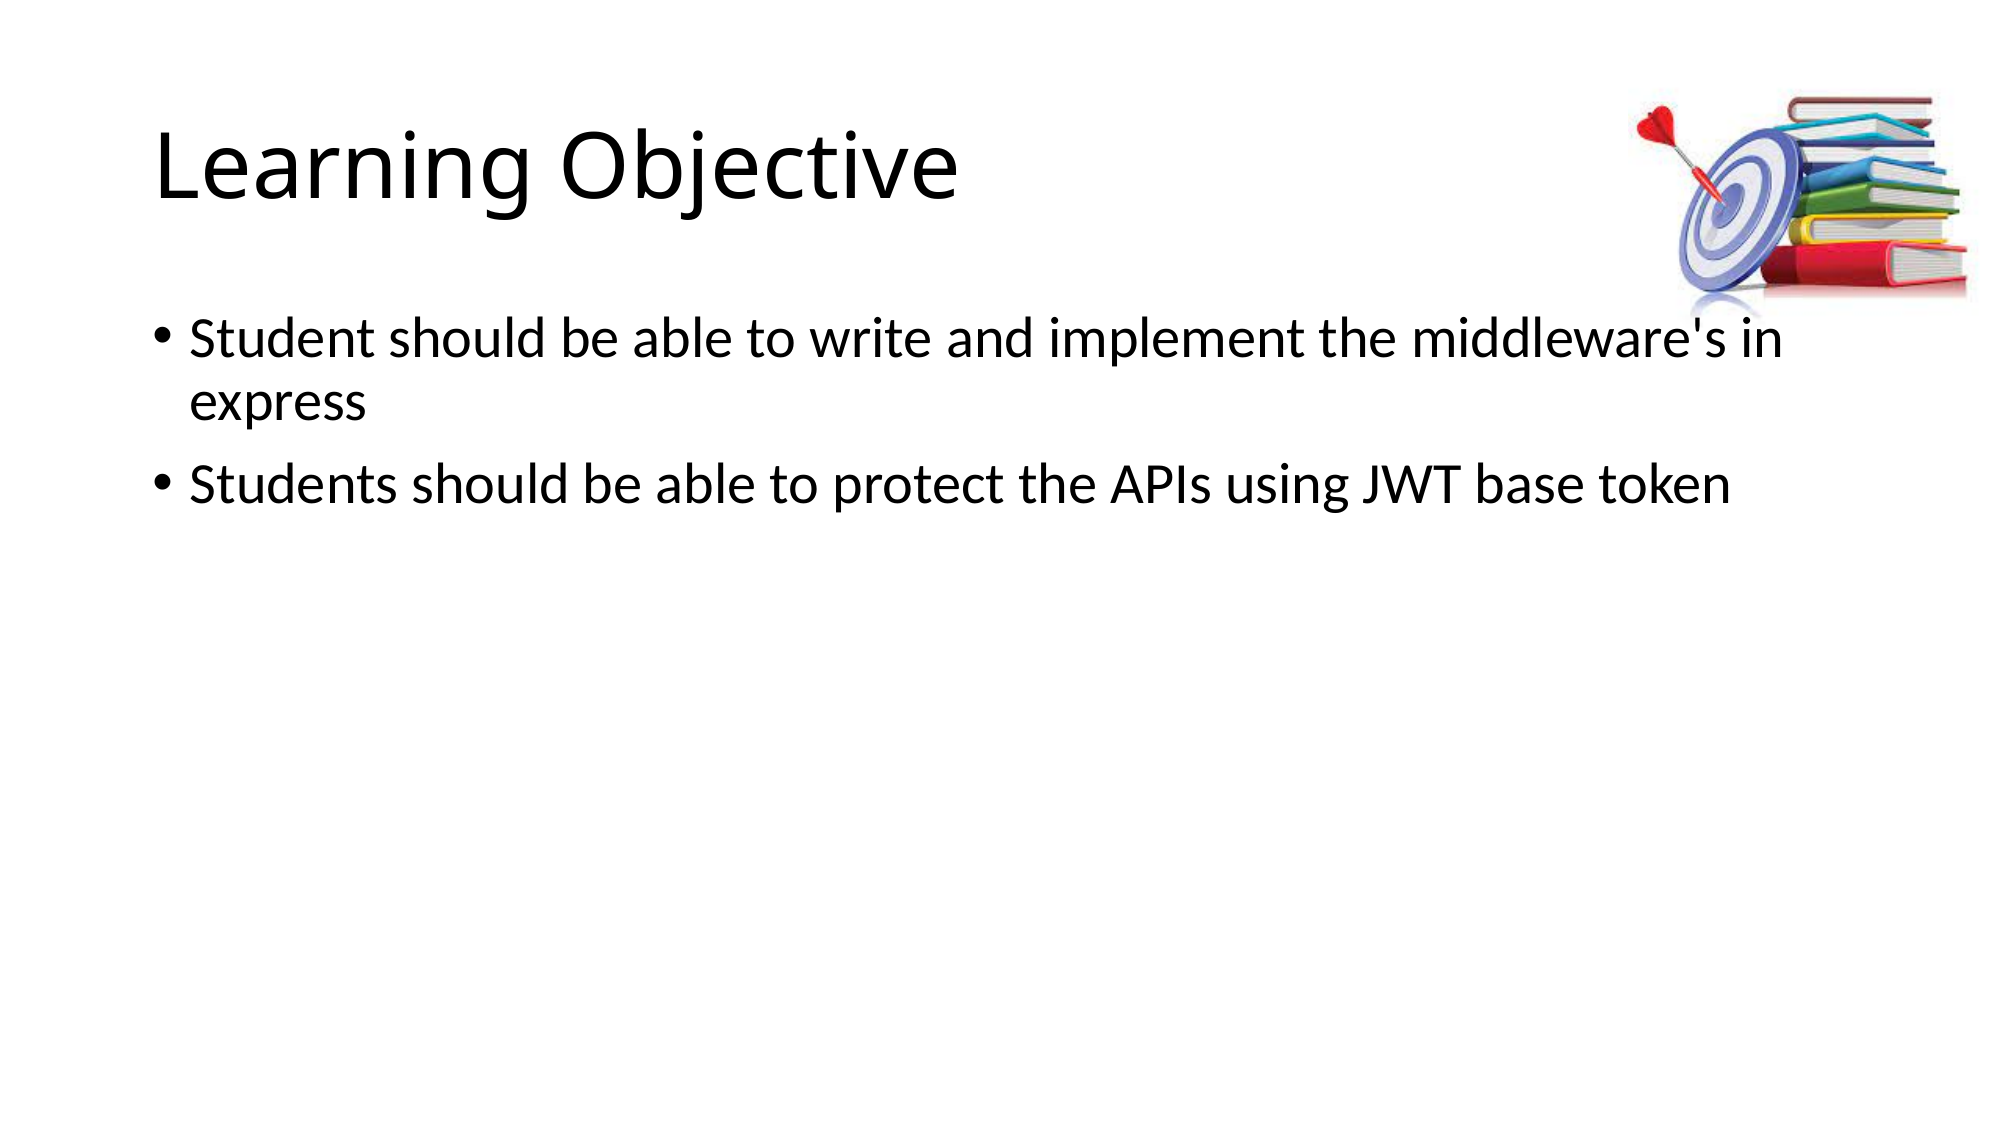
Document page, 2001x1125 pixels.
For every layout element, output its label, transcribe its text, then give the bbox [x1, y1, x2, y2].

title Learning Objective [137, 59, 1628, 278]
picture [1628, 14, 1980, 367]
list Student should be able to write and implement the middleware's in express Students should be able to protect the APIs using JWT base token [137, 299, 1863, 1014]
